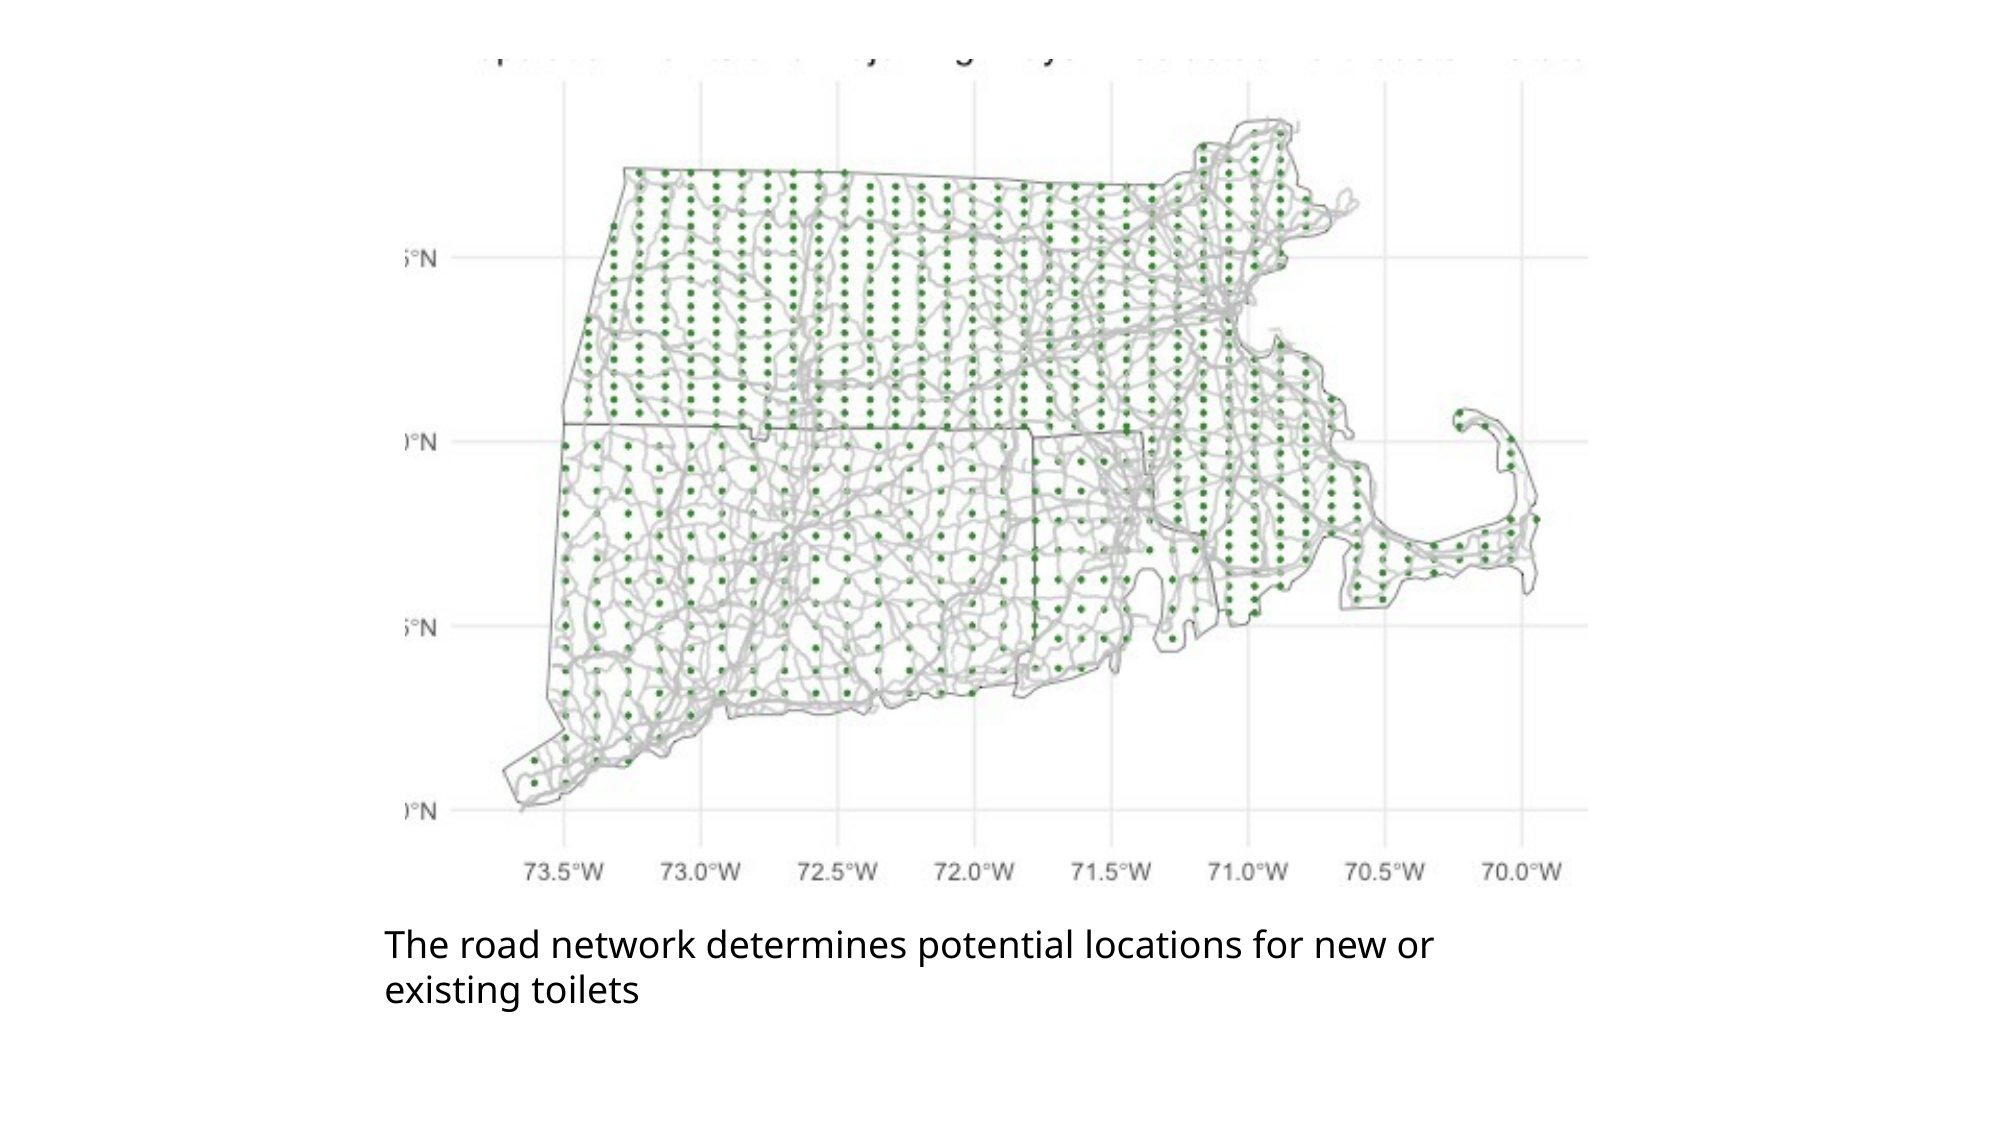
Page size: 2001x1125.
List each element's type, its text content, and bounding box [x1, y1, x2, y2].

text_box The road network determines potential locations for new or existing toilets [369, 913, 1500, 1019]
picture [404, 59, 1596, 888]
